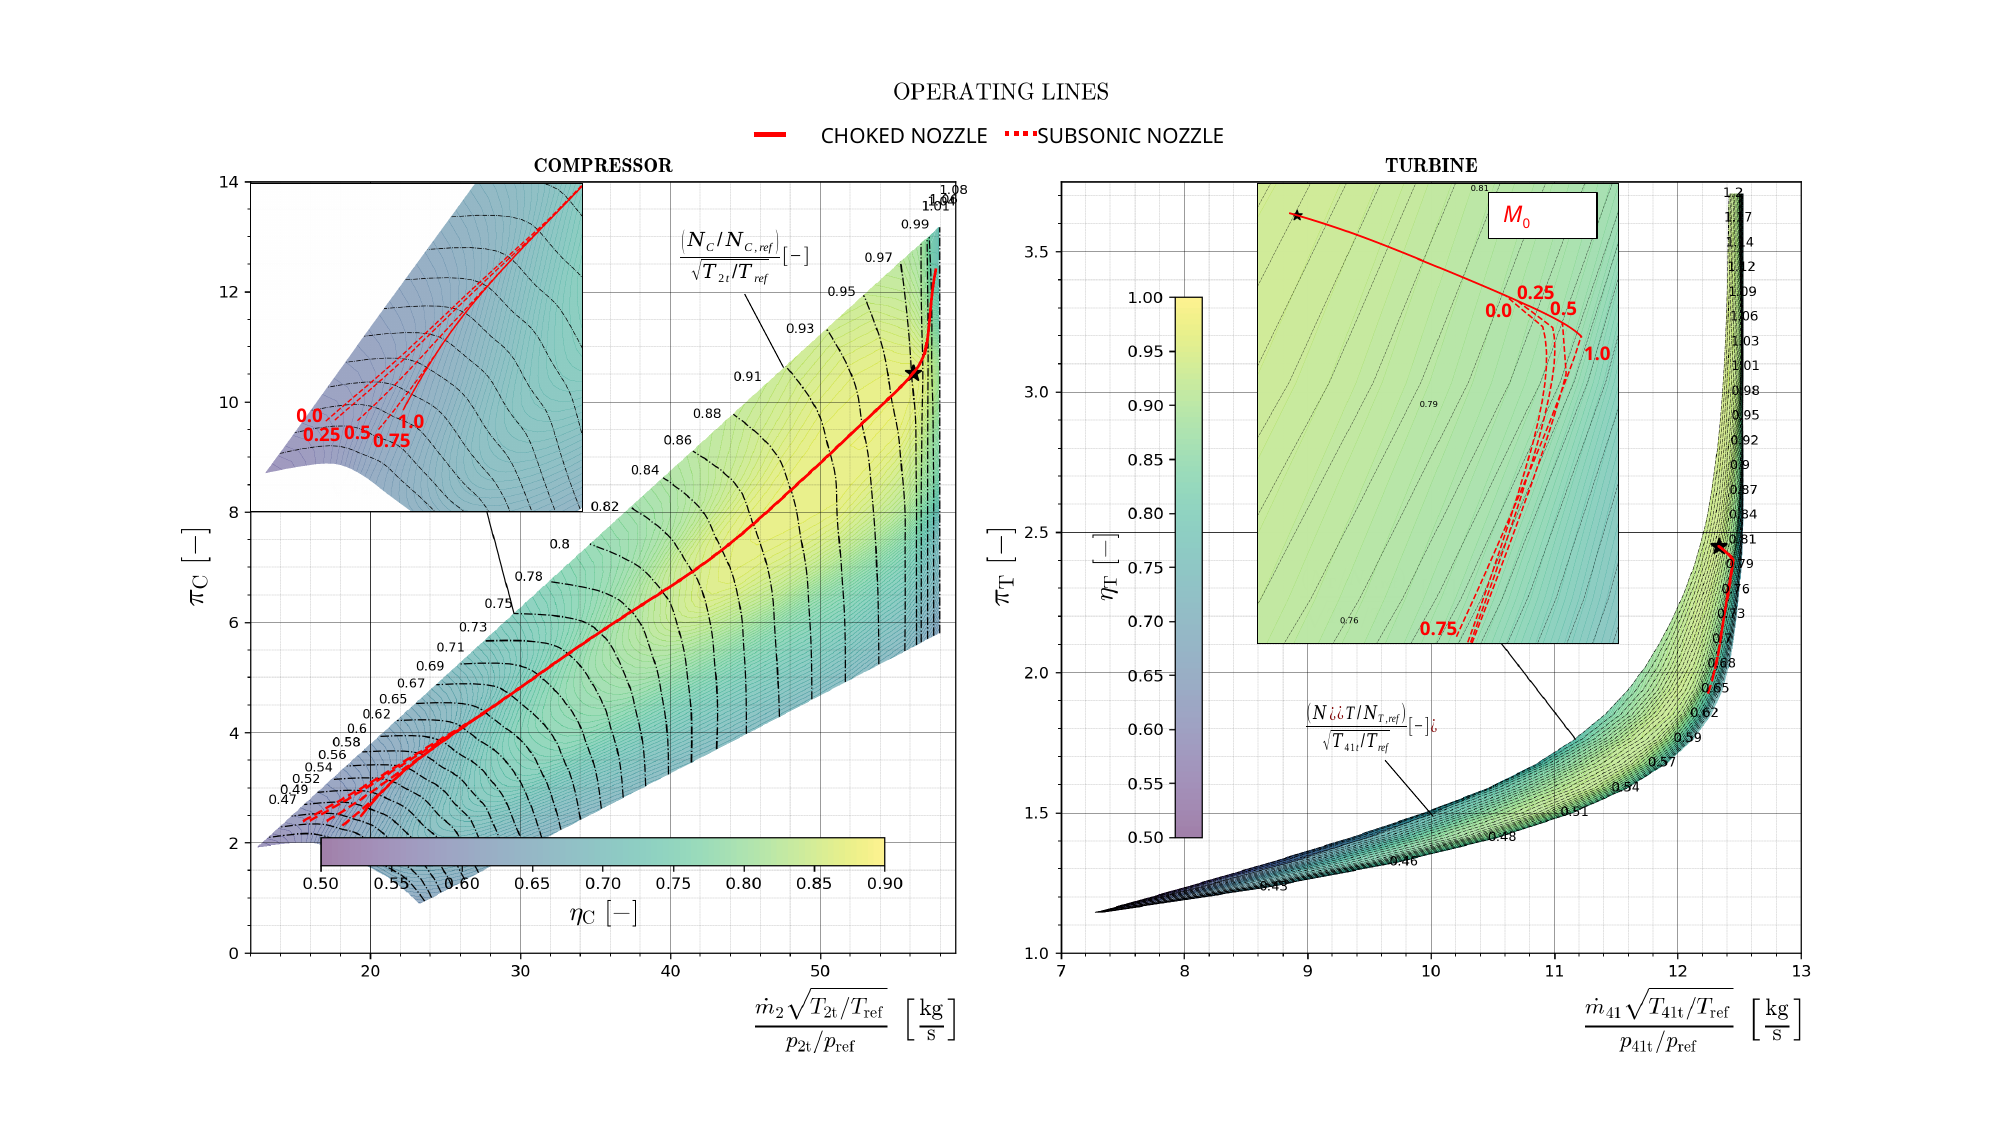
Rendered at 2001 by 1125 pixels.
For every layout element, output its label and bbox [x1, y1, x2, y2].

text_box [0, 61, 2000, 1063]
